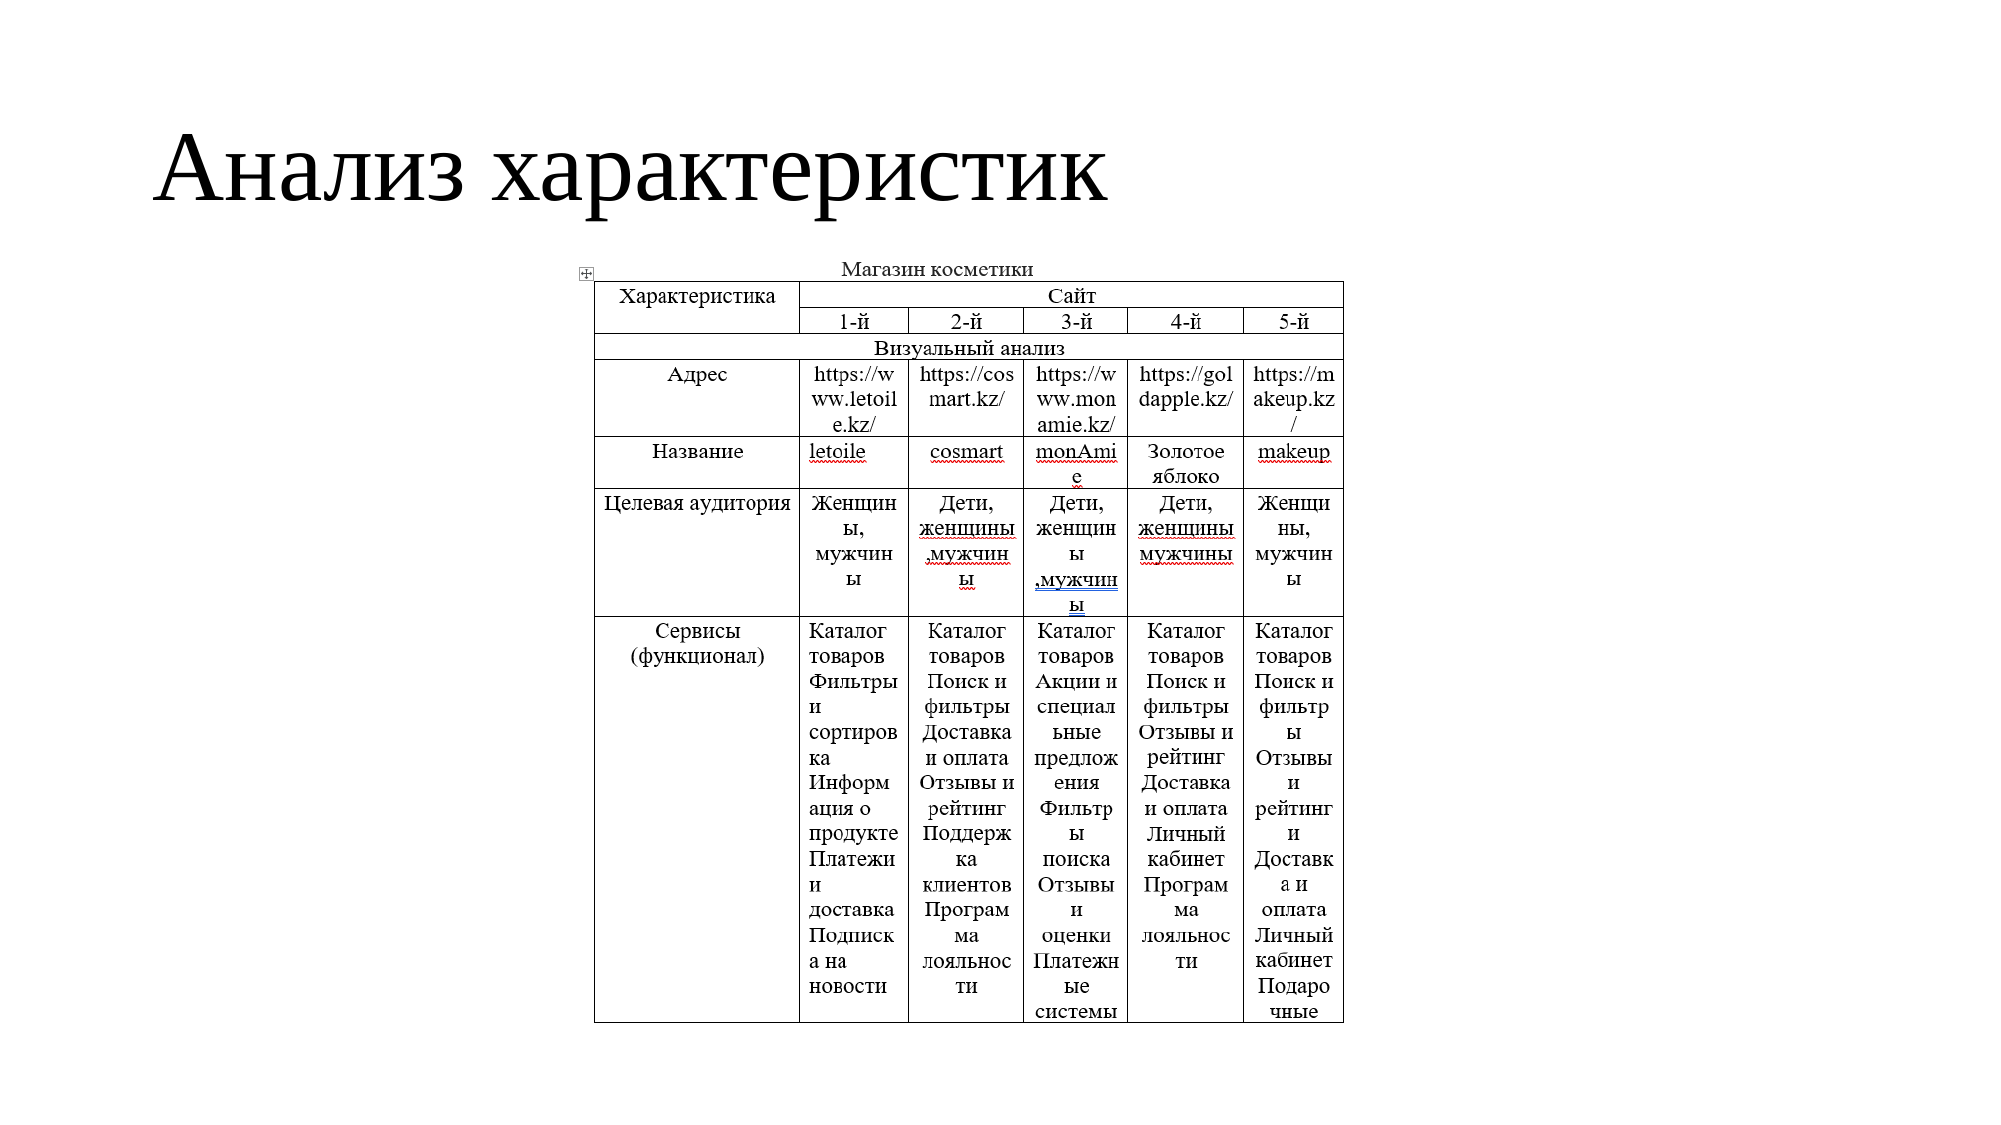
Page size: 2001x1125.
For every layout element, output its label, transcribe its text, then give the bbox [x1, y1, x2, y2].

title Анализ характеристик [137, 59, 1863, 278]
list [574, 249, 1377, 1036]
